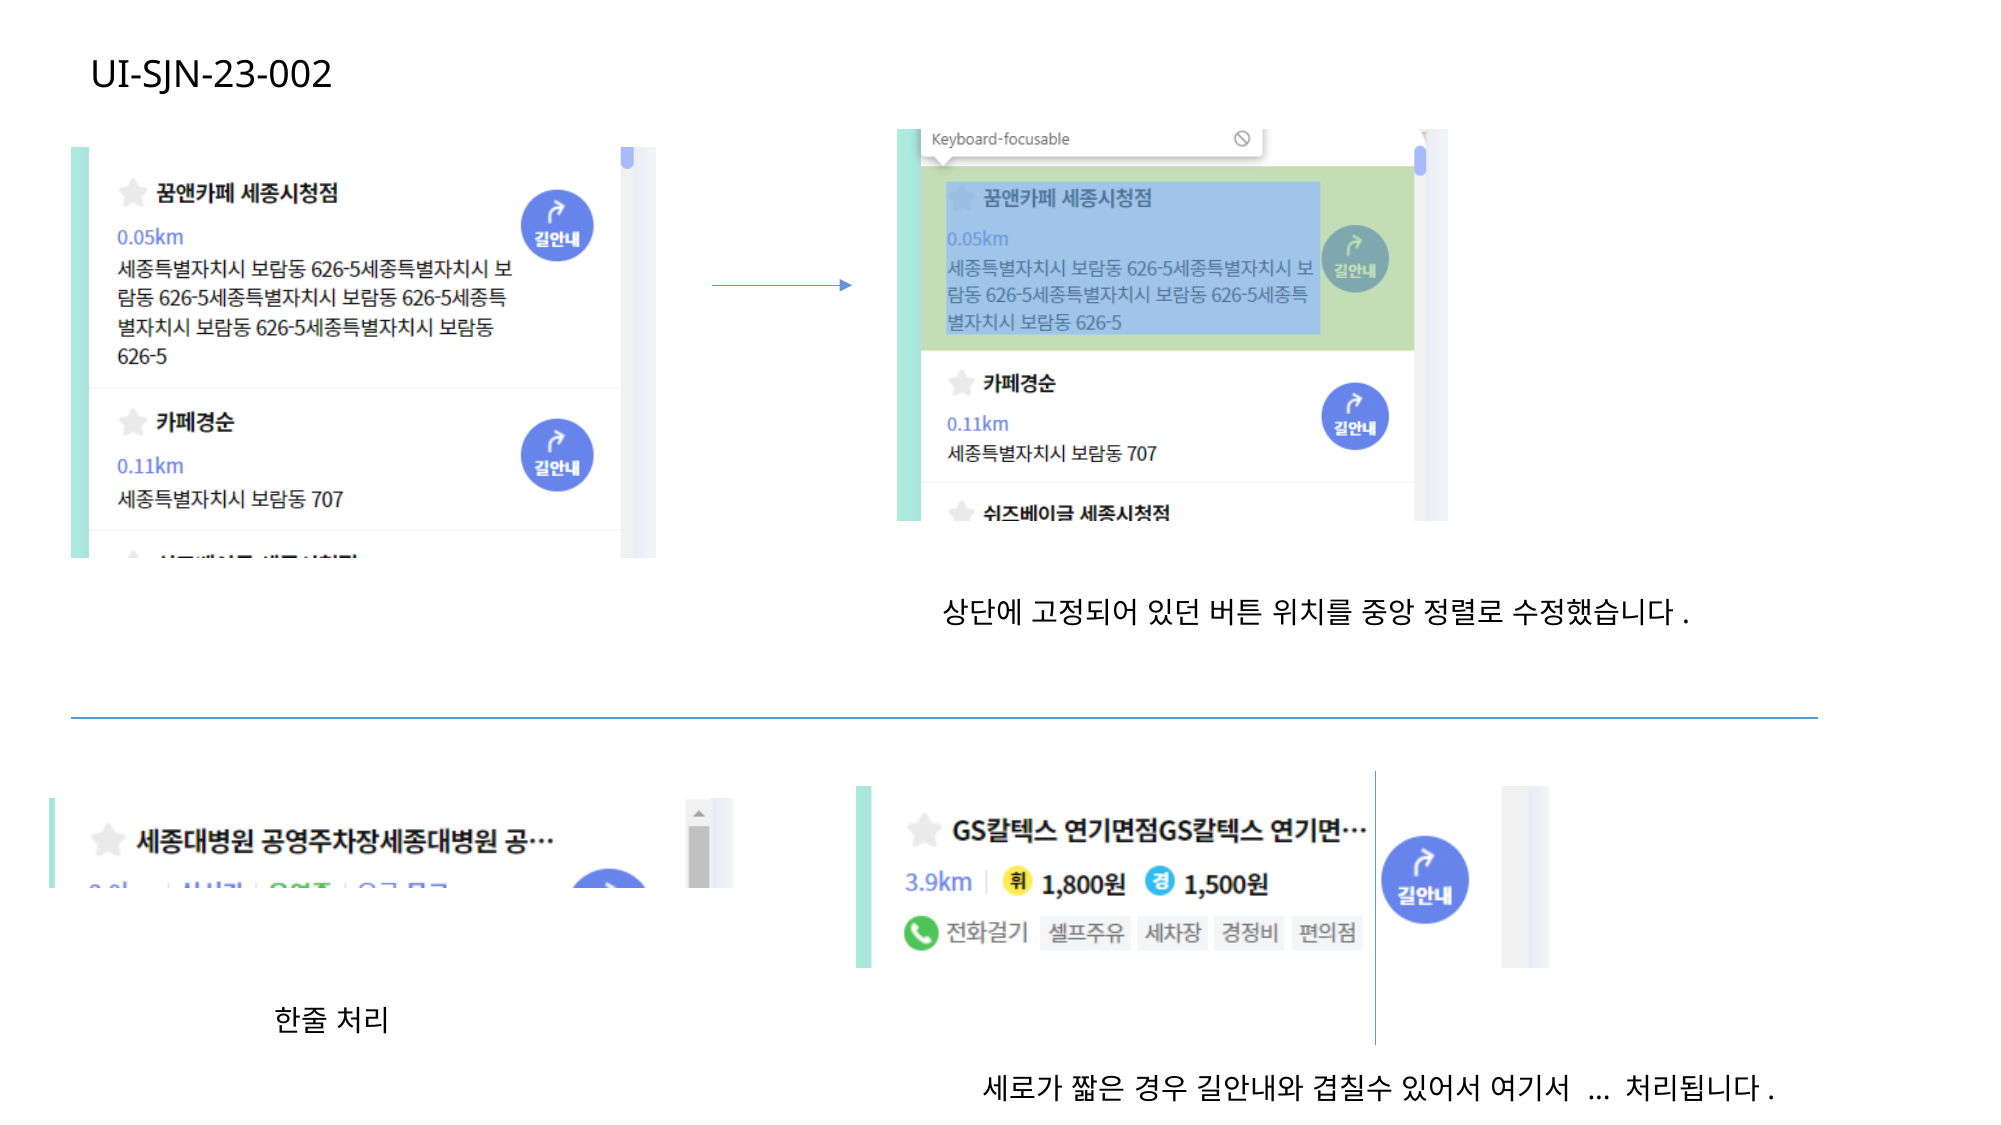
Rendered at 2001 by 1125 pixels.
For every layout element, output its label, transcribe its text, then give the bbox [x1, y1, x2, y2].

picture [49, 798, 733, 888]
text_box 상단에 고정되어 있던 버튼 위치를 중앙 정렬로 수정했습니다. [927, 587, 1705, 637]
picture [856, 786, 1375, 968]
picture [896, 129, 1448, 521]
picture [71, 147, 656, 558]
text_box 한줄 처리 [259, 994, 406, 1045]
picture [1376, 786, 1549, 968]
text_box UI-SJN-23-002 [75, 42, 348, 103]
text_box 세로가 짧은 경우 길안내와 겹칠수 있어서 여기서 ... 처리됩니다. [968, 1063, 1790, 1113]
